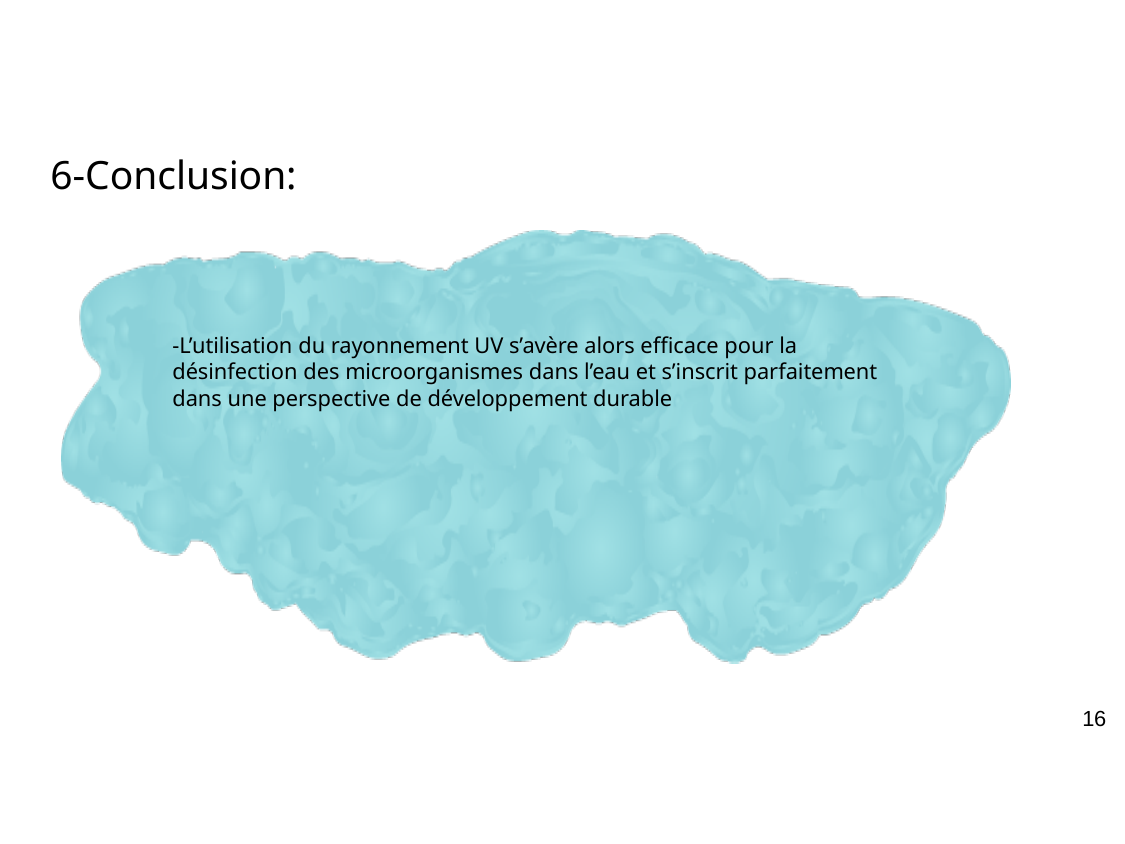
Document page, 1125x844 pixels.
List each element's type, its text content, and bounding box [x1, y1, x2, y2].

text_box 16 [1061, 694, 1125, 740]
picture [61, 230, 1012, 664]
text_box 6-Conclusion: [0, 148, 348, 199]
